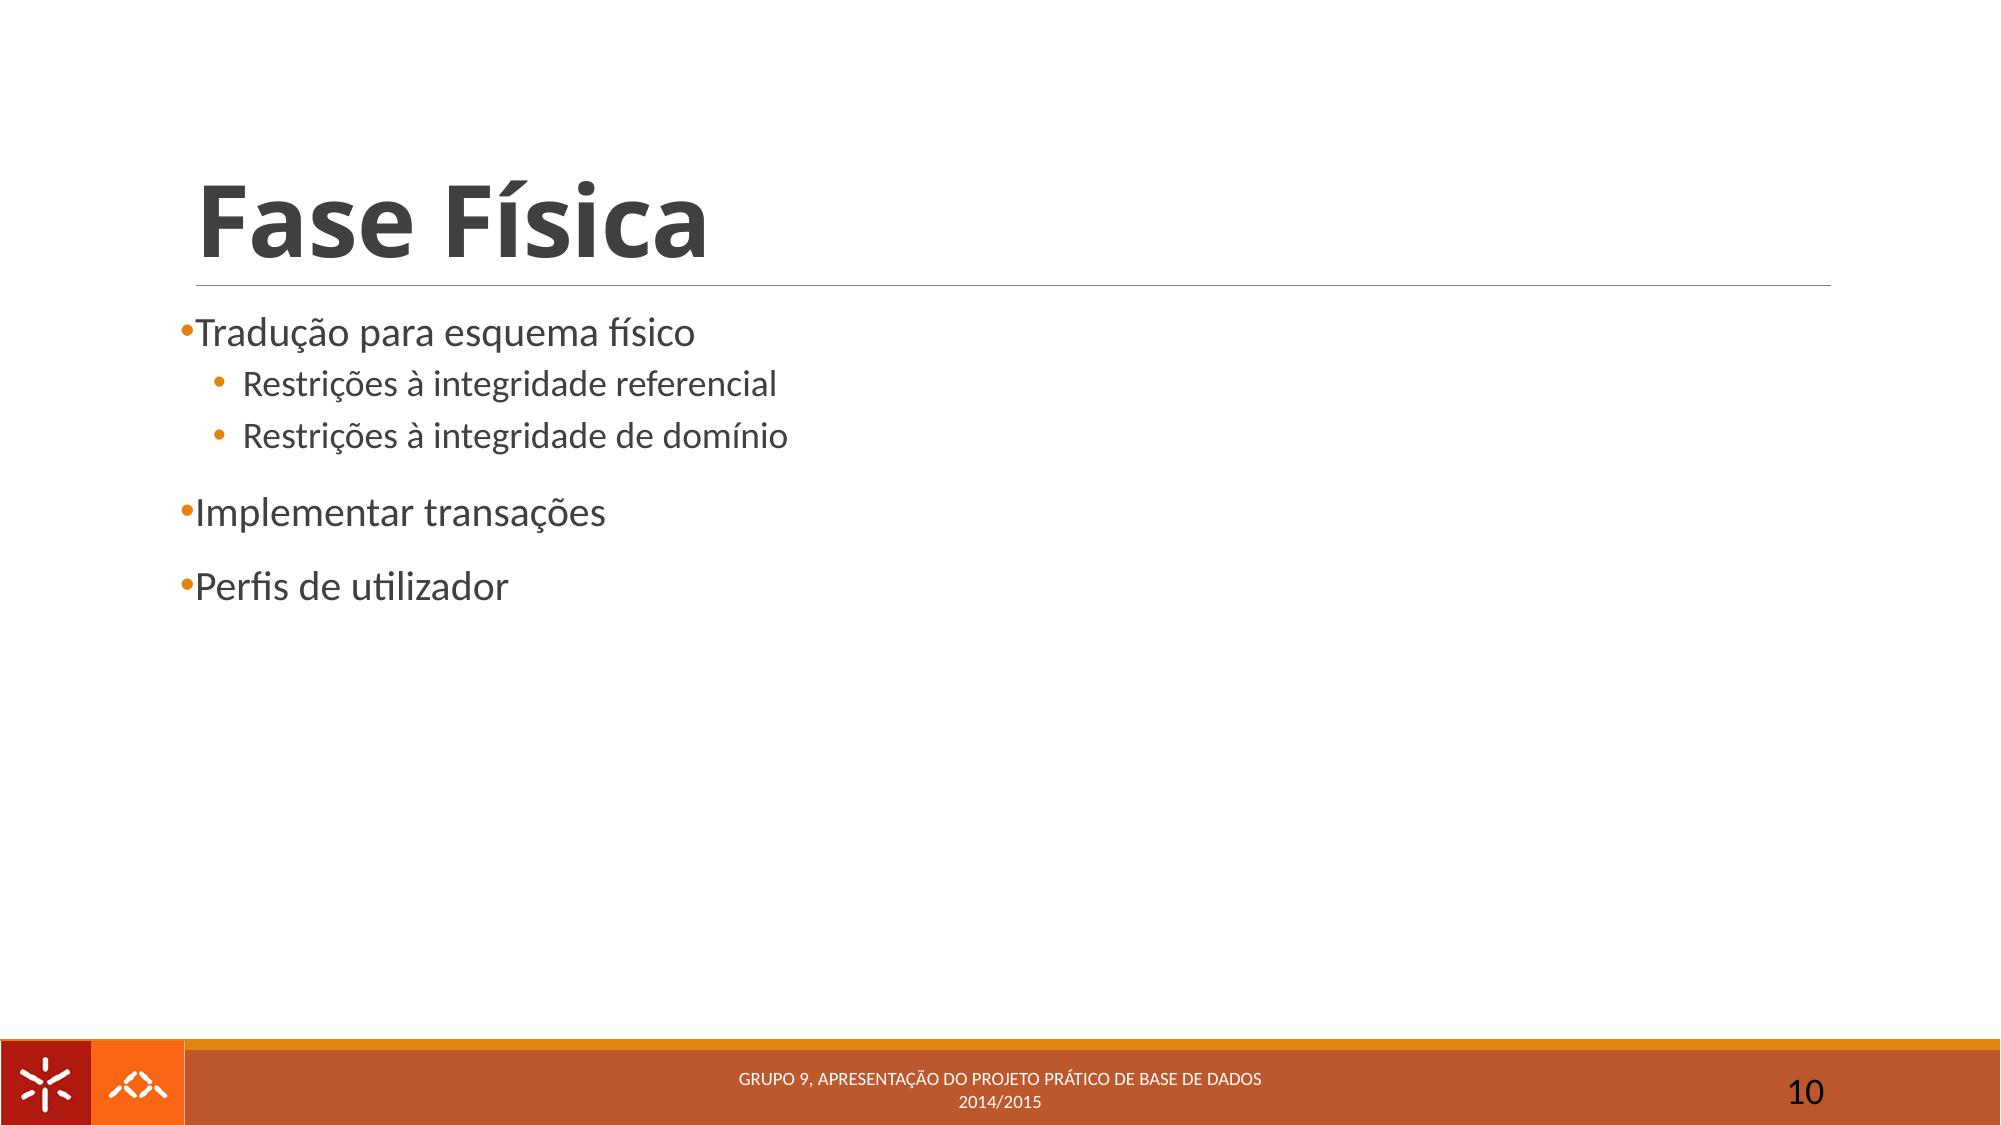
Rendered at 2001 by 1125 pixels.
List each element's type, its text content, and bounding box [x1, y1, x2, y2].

picture [0, 1041, 185, 1125]
title Fase Física [180, 47, 1830, 285]
text_box 10 [1624, 1059, 1840, 1120]
list Tradução para esquema físico Restrições à integridade referencial Restrições à integridade de domínio Implementar transações Perfis de utilizador [180, 302, 1830, 963]
text_box Grupo 9, Apresentação do projeto prático de Base de dados 2014/2015 [604, 1059, 1396, 1120]
